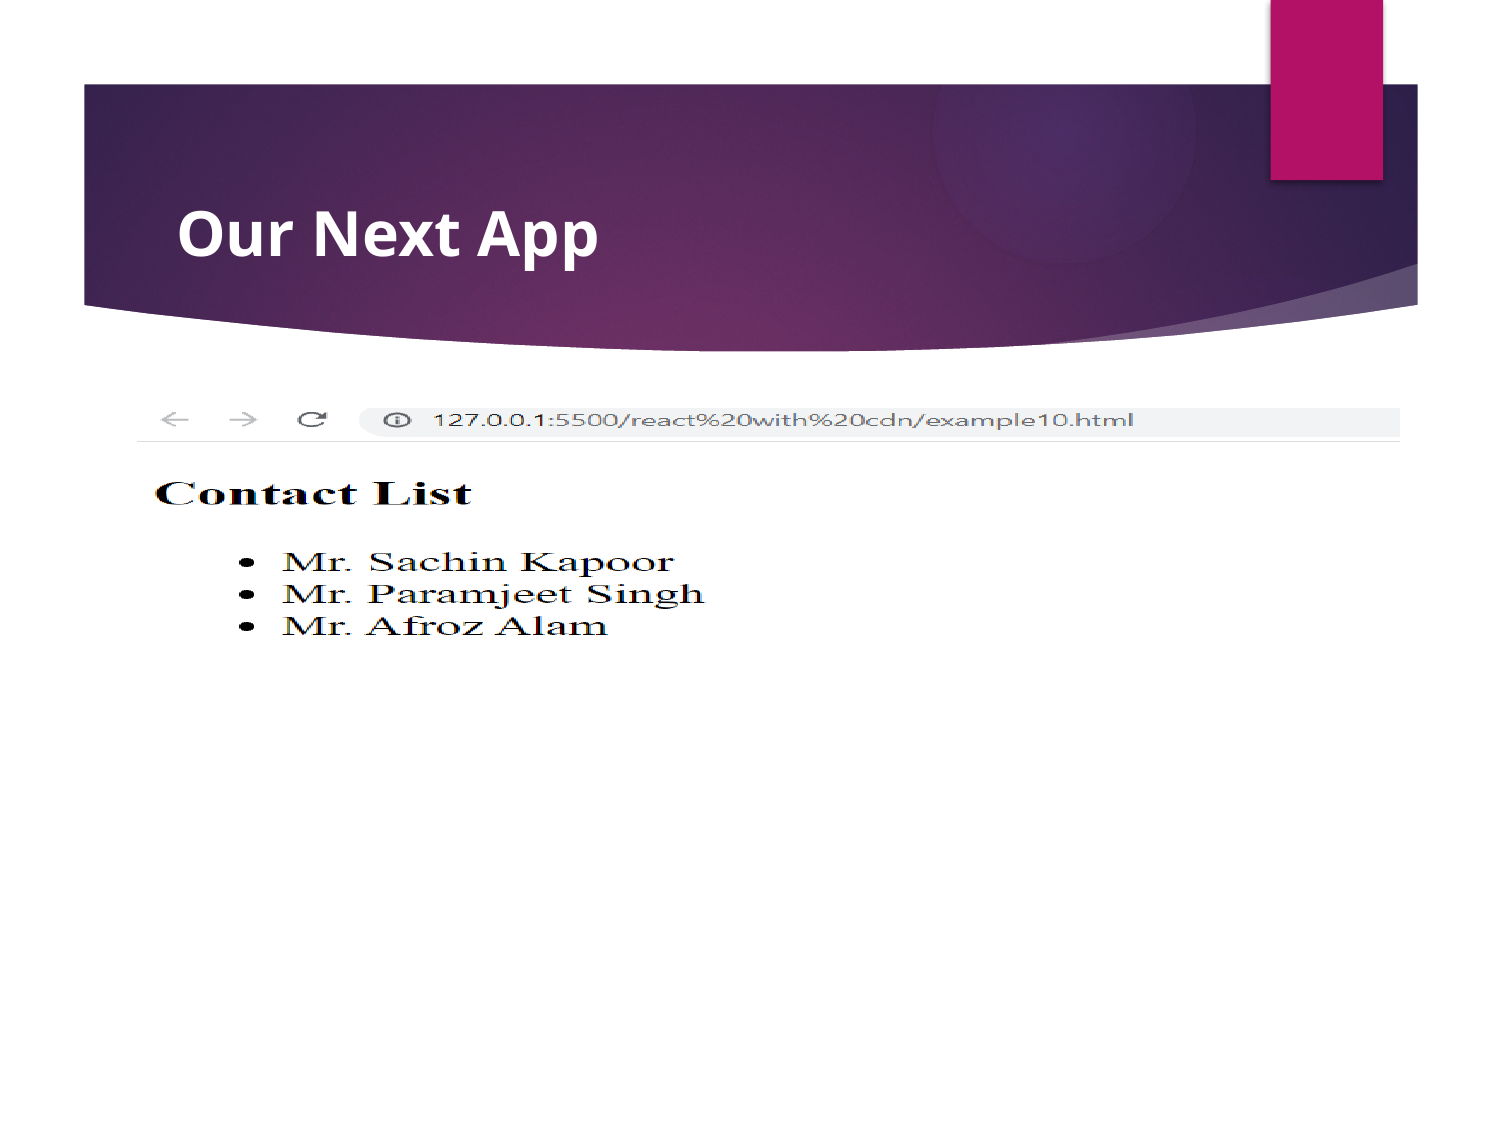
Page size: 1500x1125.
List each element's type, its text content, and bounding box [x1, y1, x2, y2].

title [46, 23, 1447, 186]
text_box Our Next App [24, 104, 1022, 280]
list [137, 408, 1401, 1102]
